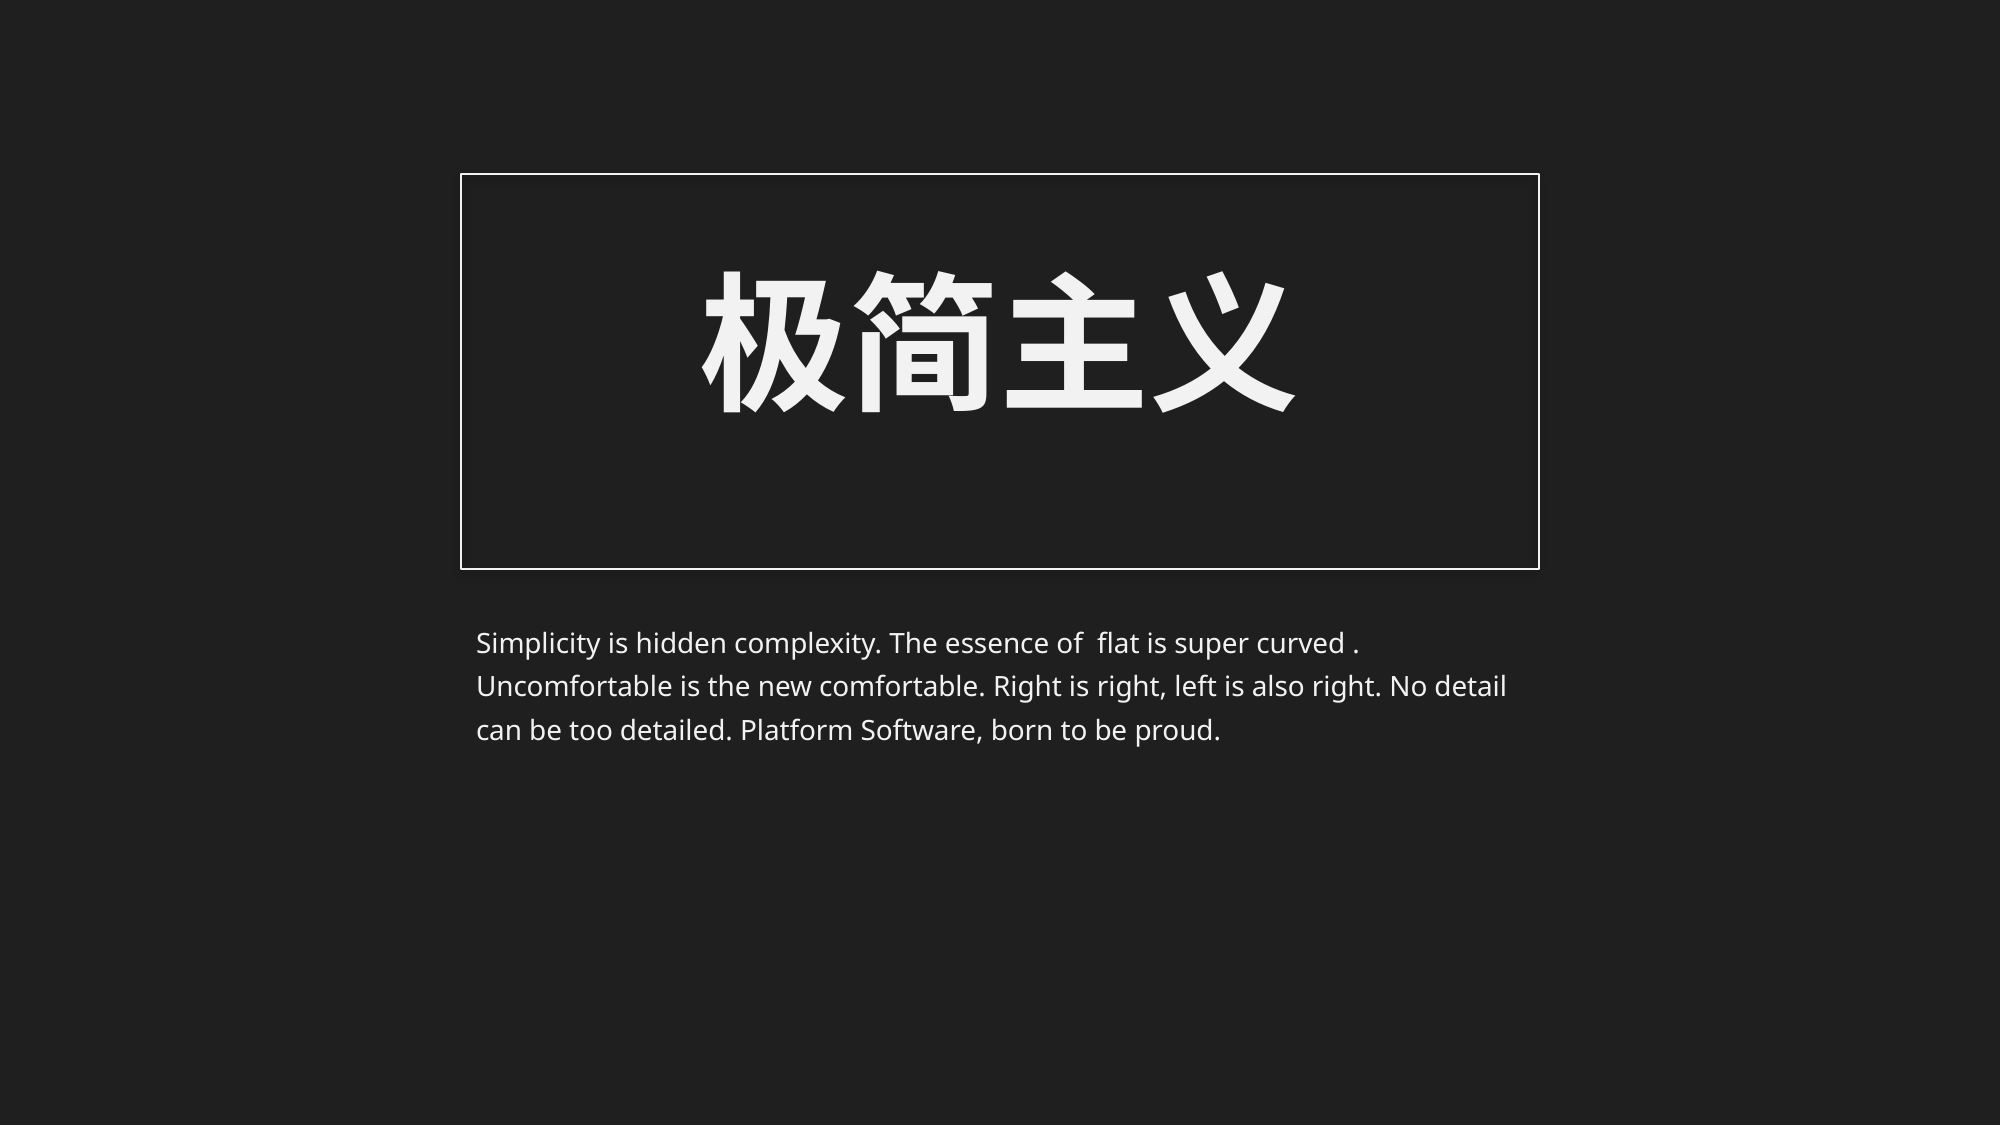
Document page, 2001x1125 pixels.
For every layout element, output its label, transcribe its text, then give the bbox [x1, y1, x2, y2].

text_box [461, 173, 1540, 570]
text_box Simplicity is hidden complexity. The essence of flat is super curved . Uncomfortable is the new comfortable. Right is right, left is also right. No detail can be too detailed. Platform Software, born to be proud. [461, 608, 1539, 753]
